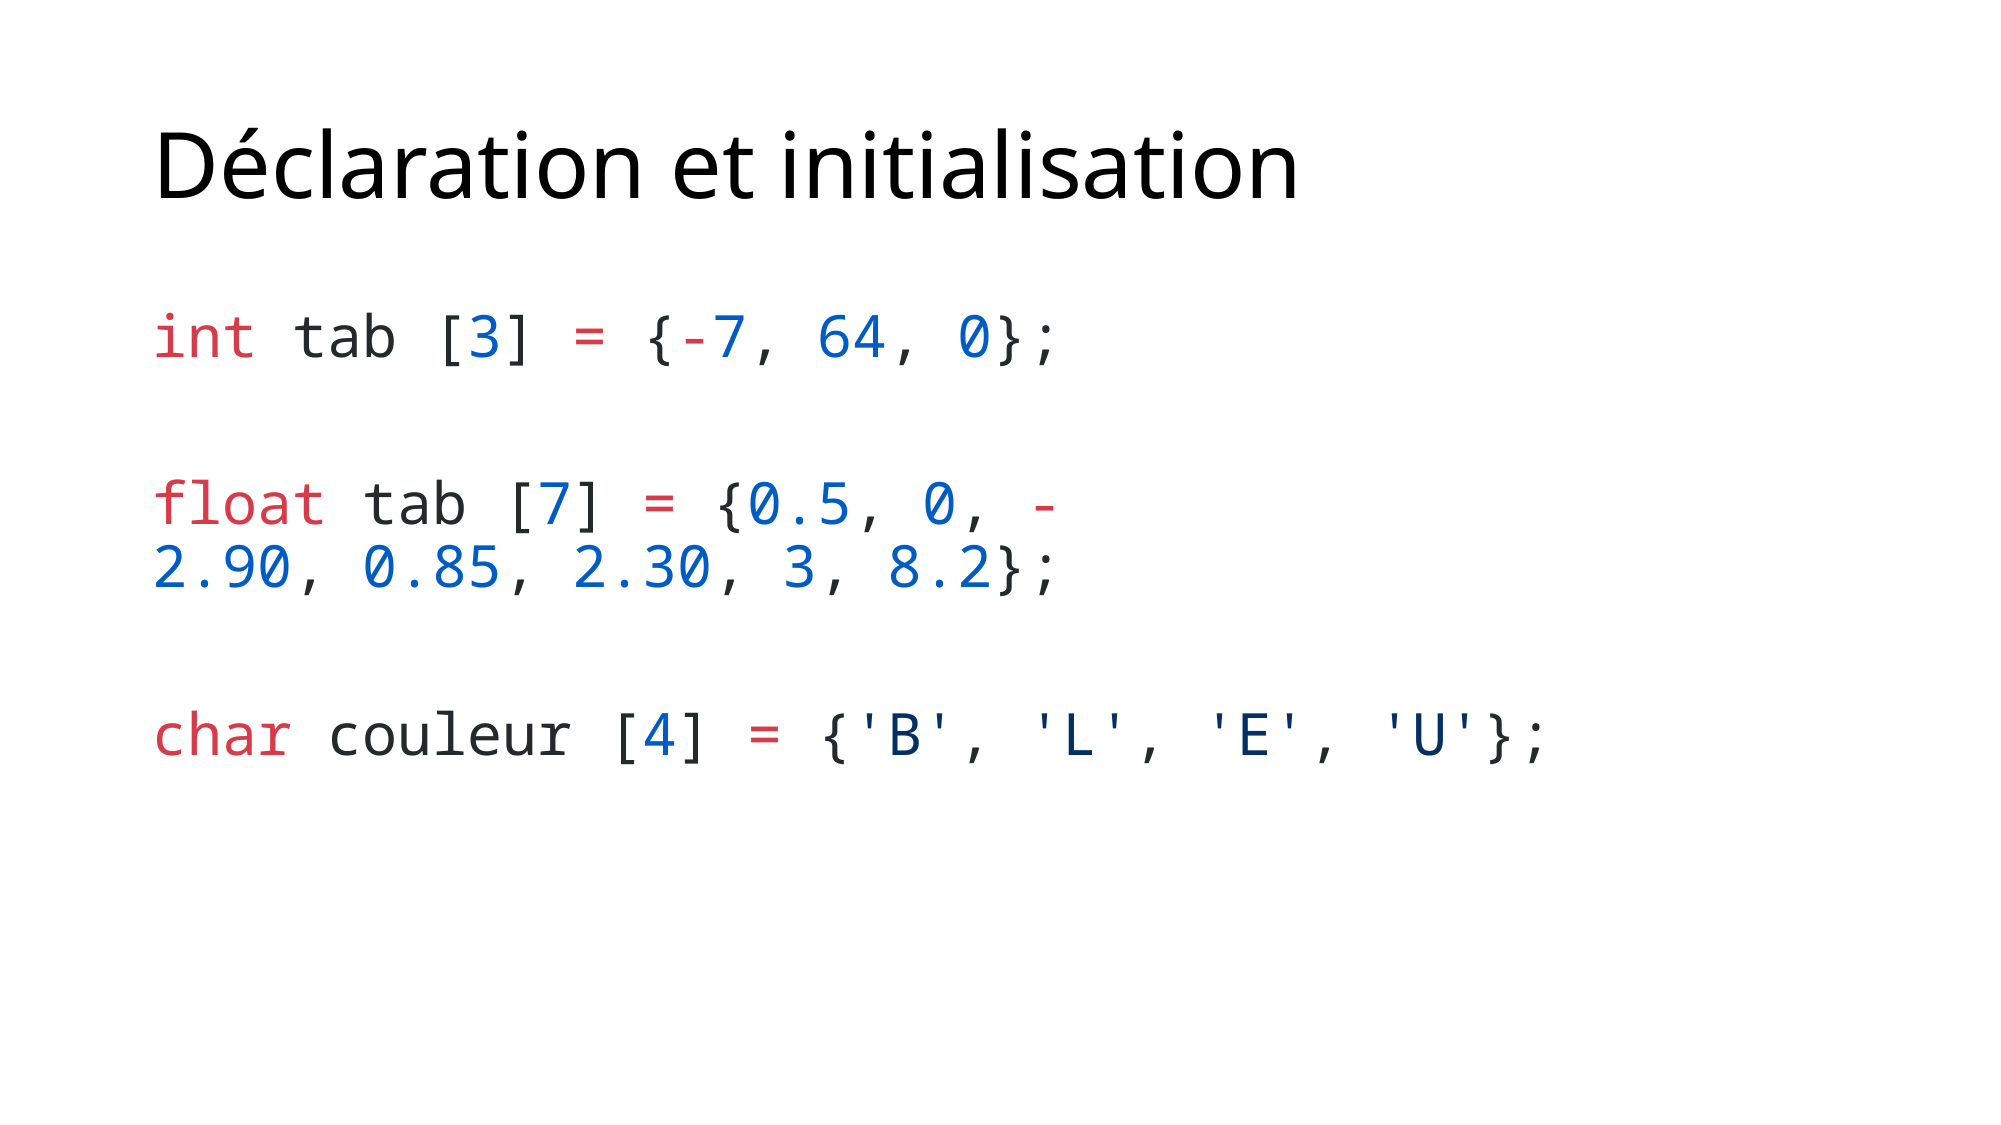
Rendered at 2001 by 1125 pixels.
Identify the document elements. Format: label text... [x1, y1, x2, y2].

list int tab [3] = {-7, 64, 0}; float tab [7] = {0.5, 0, -2.90, 0.85, 2.30, 3, 8.2}; char couleur [4] = {'B', 'L', 'E', 'U'}; [137, 299, 1863, 1014]
title Déclaration et initialisation [137, 59, 1863, 278]
